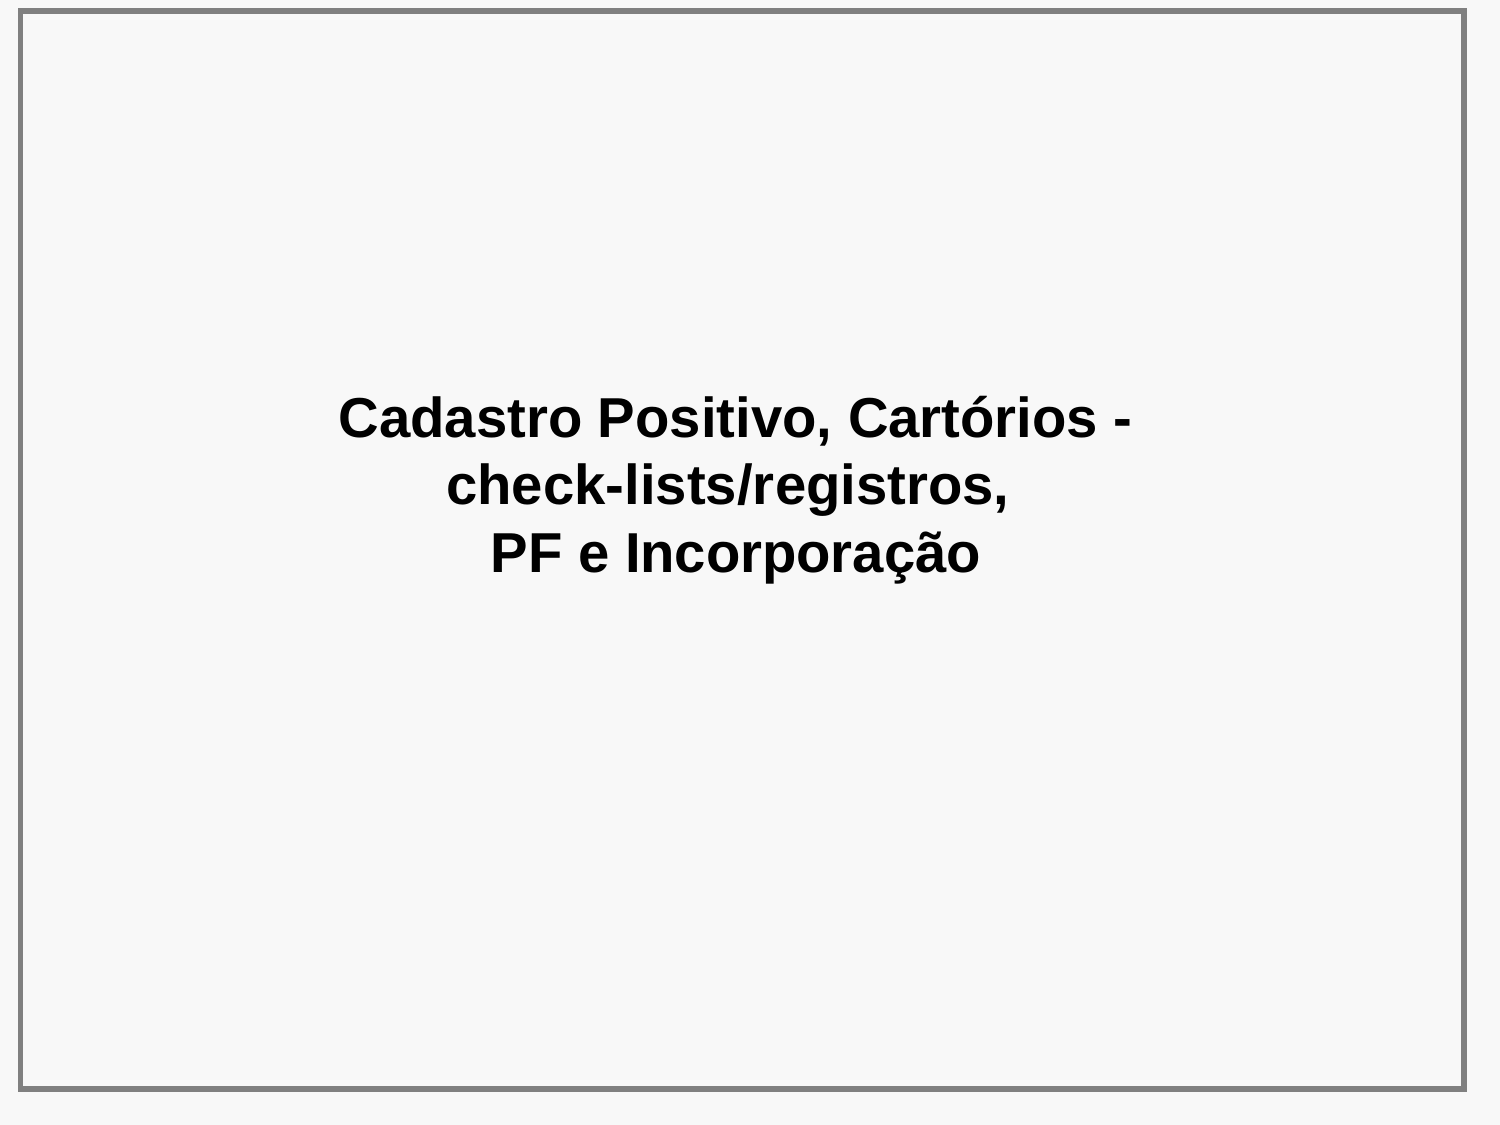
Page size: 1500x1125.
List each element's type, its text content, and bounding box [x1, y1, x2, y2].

text_box [20, 10, 1465, 1089]
text_box Cadastro Positivo, Cartórios - check-lists/registros, PF e Incorporação [104, 124, 1368, 592]
